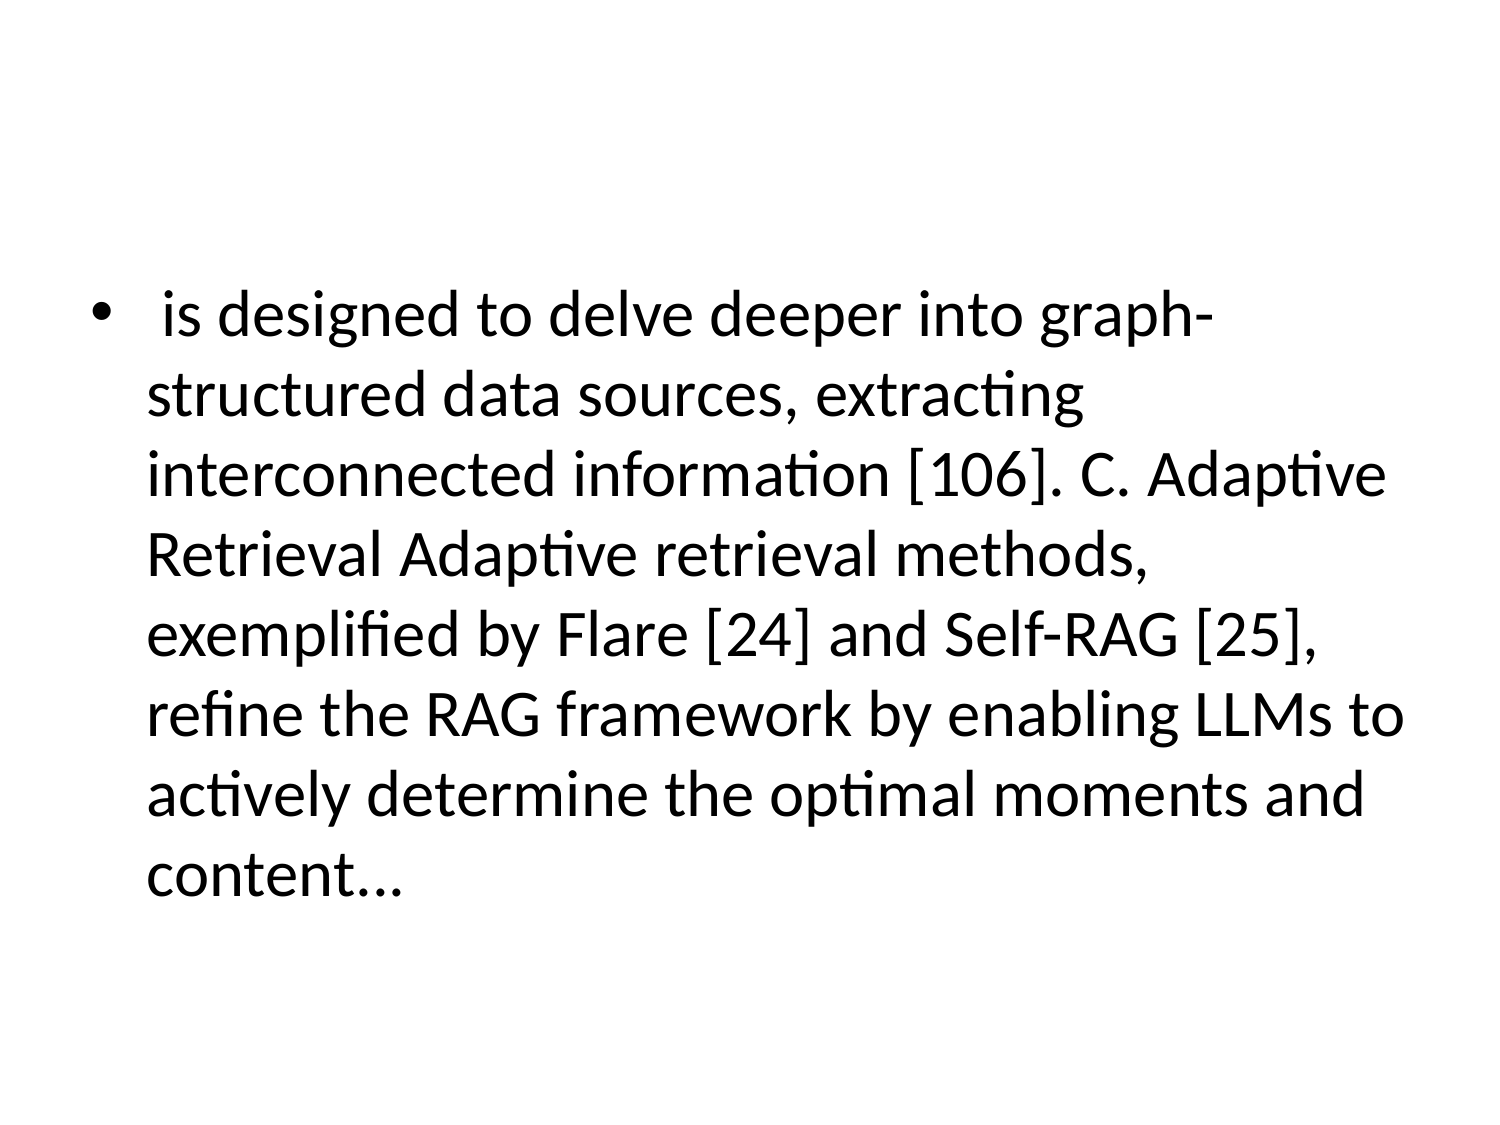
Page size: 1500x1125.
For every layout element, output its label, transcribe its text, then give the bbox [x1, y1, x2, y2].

list is designed to delve deeper into graph-structured data sources, extracting interconnected information [106]. C. Adaptive Retrieval Adaptive retrieval methods, exemplified by Flare [24] and Self-RAG [25], refine the RAG framework by enabling LLMs to actively determine the optimal moments and content... [75, 262, 1425, 1005]
